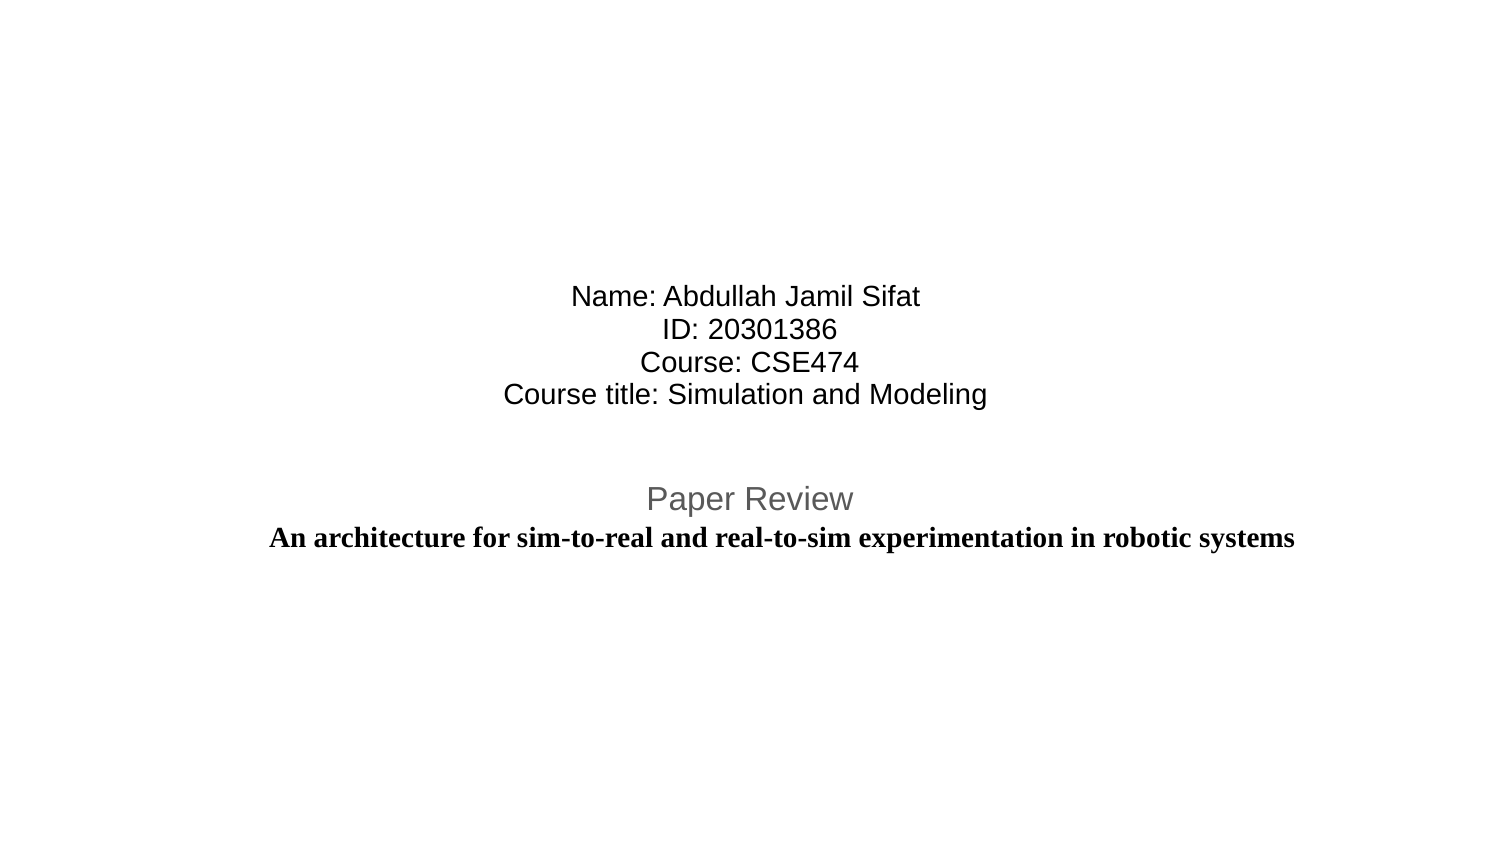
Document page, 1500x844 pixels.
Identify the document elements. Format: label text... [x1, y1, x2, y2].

subtitle Paper Review An architecture for sim-to-real and real-to-sim experimentation in robotic systems [51, 464, 1449, 595]
title Name: Abdullah Jamil Sifat ID: 20301386 Course: CSE474 Course title: Simulation and Modeling [51, 122, 1449, 459]
